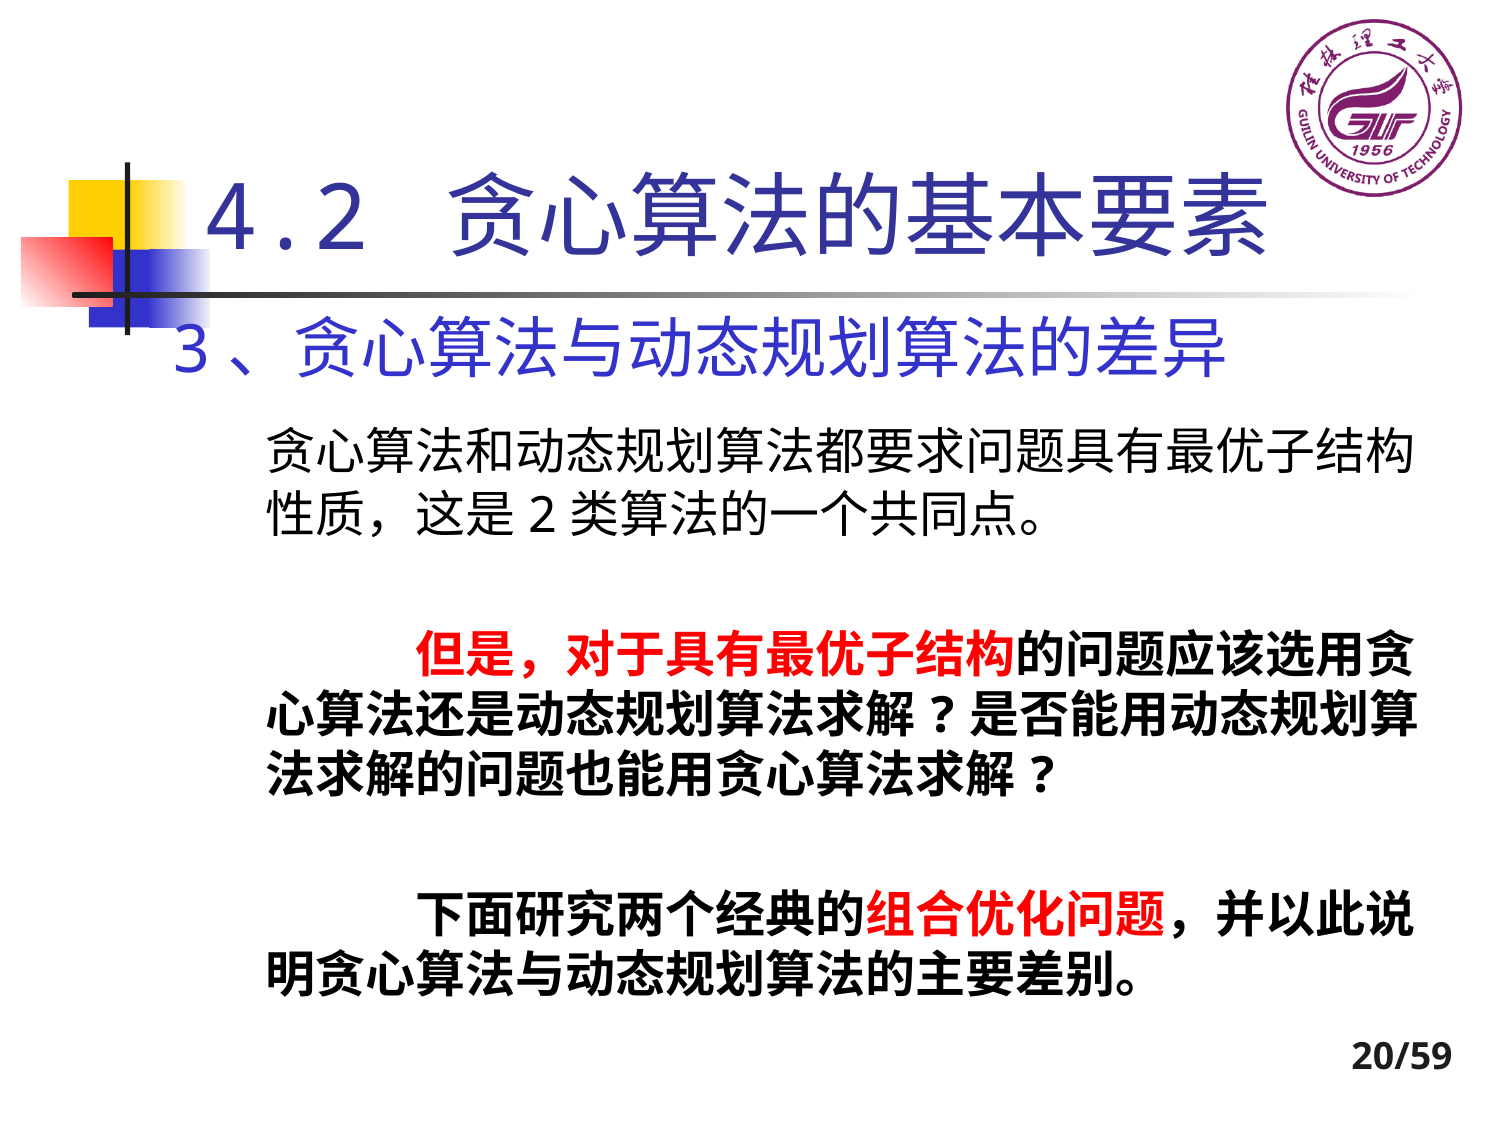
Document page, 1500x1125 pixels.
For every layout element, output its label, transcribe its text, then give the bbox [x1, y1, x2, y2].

picture [1284, 17, 1464, 35]
list 贪心算法和动态规划算法都要求问题具有最优子结构性质，这是2类算法的一个共同点。 但是，对于具有最优子结构的问题应该选用贪心算法还是动态规划算法求解?是否能用动态规划算法求解的问题也能用贪心算法求解? 下面研究两个经典的组合优化问题，并以此说明贪心算法与动态规划算法的主要差别。 [193, 395, 1469, 1071]
text_box 3、贪心算法与动态规划算法的差异 [156, 298, 1468, 394]
title 4.2 贪心算法的基本要素 [188, 35, 1468, 275]
slide_number 20/59 [1155, 1024, 1468, 1100]
